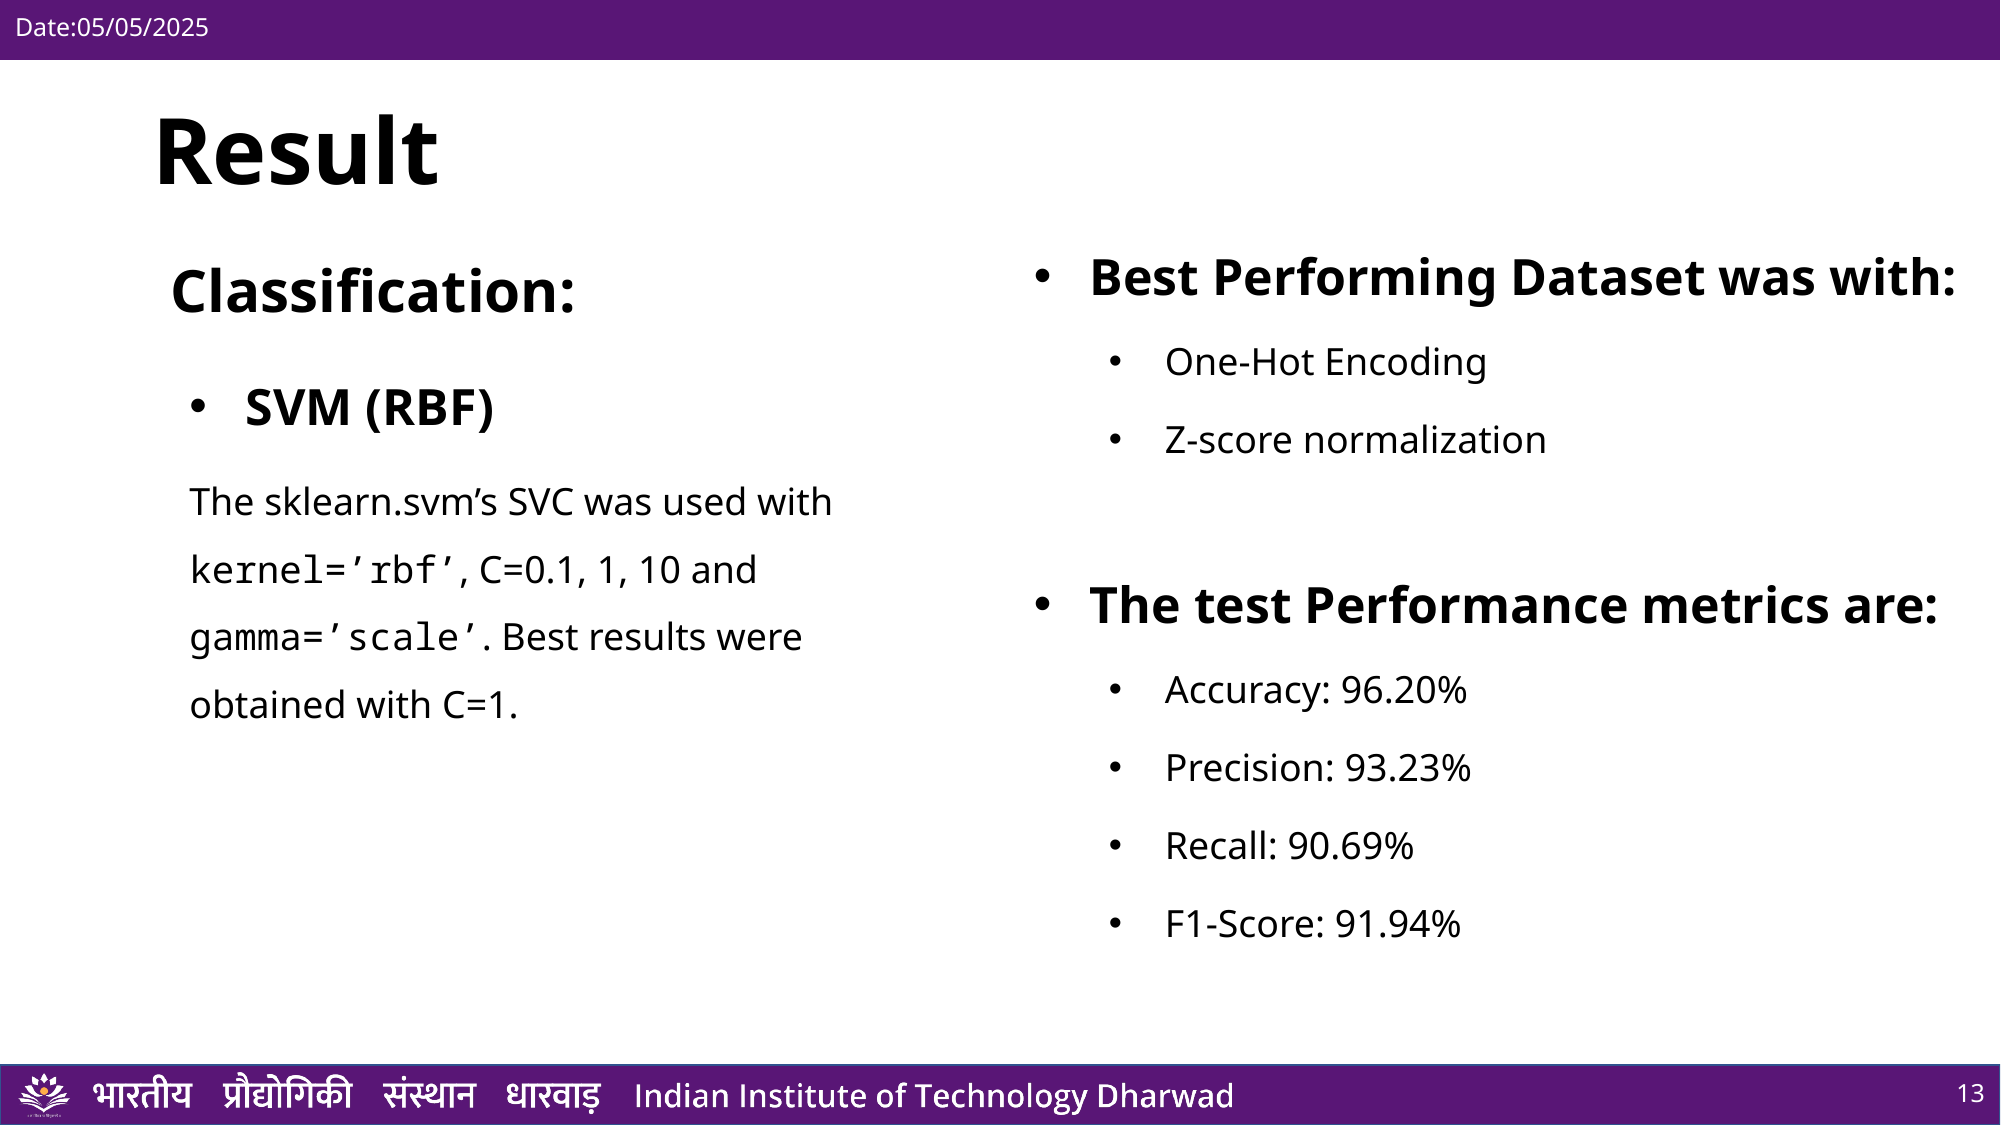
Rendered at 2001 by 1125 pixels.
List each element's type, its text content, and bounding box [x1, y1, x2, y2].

list Date:05/05/2025 [0, 0, 1492, 53]
title Result [137, 59, 908, 211]
list Classification: SVM (RBF) The sklearn.svm’s SVC was used with kernel=’rbf’, C=0.1, 1, 10 and gamma=’scale’. Best results were obtained with C=1. [80, 211, 908, 1044]
picture [18, 1072, 1232, 1118]
text_box The test Performance metrics are: Accuracy: 96.20% Precision: 93.23% Recall: 90.69% F1-Score: 91.94% [999, 535, 1972, 1028]
text_box Best Performing Dataset was with: One-Hot Encoding Z-score normalization [999, 207, 1972, 535]
